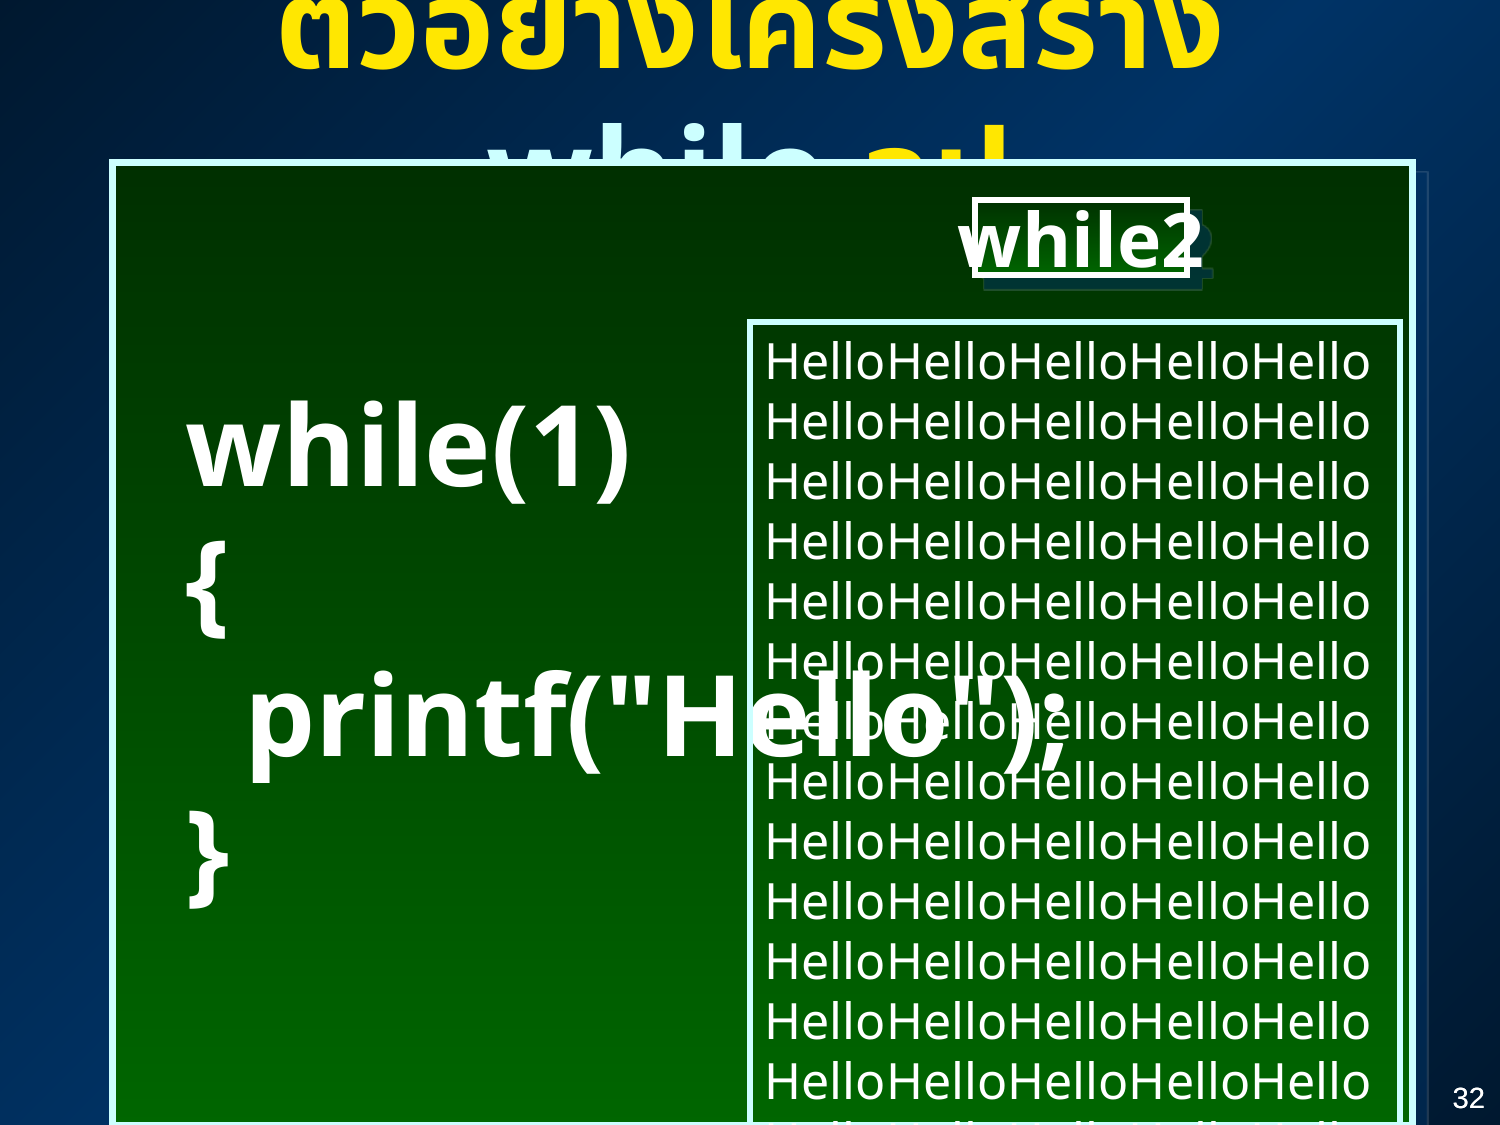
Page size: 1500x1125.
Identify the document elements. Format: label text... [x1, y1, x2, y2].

title ตัวอย่างโครงสร้าง while ลูป [74, 0, 1426, 188]
text_box while(1) { printf("Hello"); } [112, 162, 1413, 1125]
text_box HelloHelloHelloHelloHelloHelloHelloHelloHelloHelloHelloHelloHelloHelloHelloHelloHelloHelloHelloHelloHelloHelloHelloHelloHelloHelloHelloHelloHelloHelloHelloHelloHelloHelloHelloHelloHelloHelloHelloHelloHelloHelloHelloHelloHelloHelloHelloHelloHelloHelloHelloHelloHelloHelloHelloHelloHelloHelloHelloHelloHelloHelloHelloHelloHelloHelloHelloHelloHelloHelloHelloHelloHelloHelloHelloHelloHelloHelloHelloHelloHelloHelloHelloHelloHelloHelloHelloHelloHelloHelloHelloHelloHelloHelloHelloHelloHelloHelloHelloHelloHelloHelloHelloHello [750, 321, 1400, 1125]
text_box while2 [974, 199, 1188, 275]
text_box 32 [1426, 1071, 1500, 1125]
